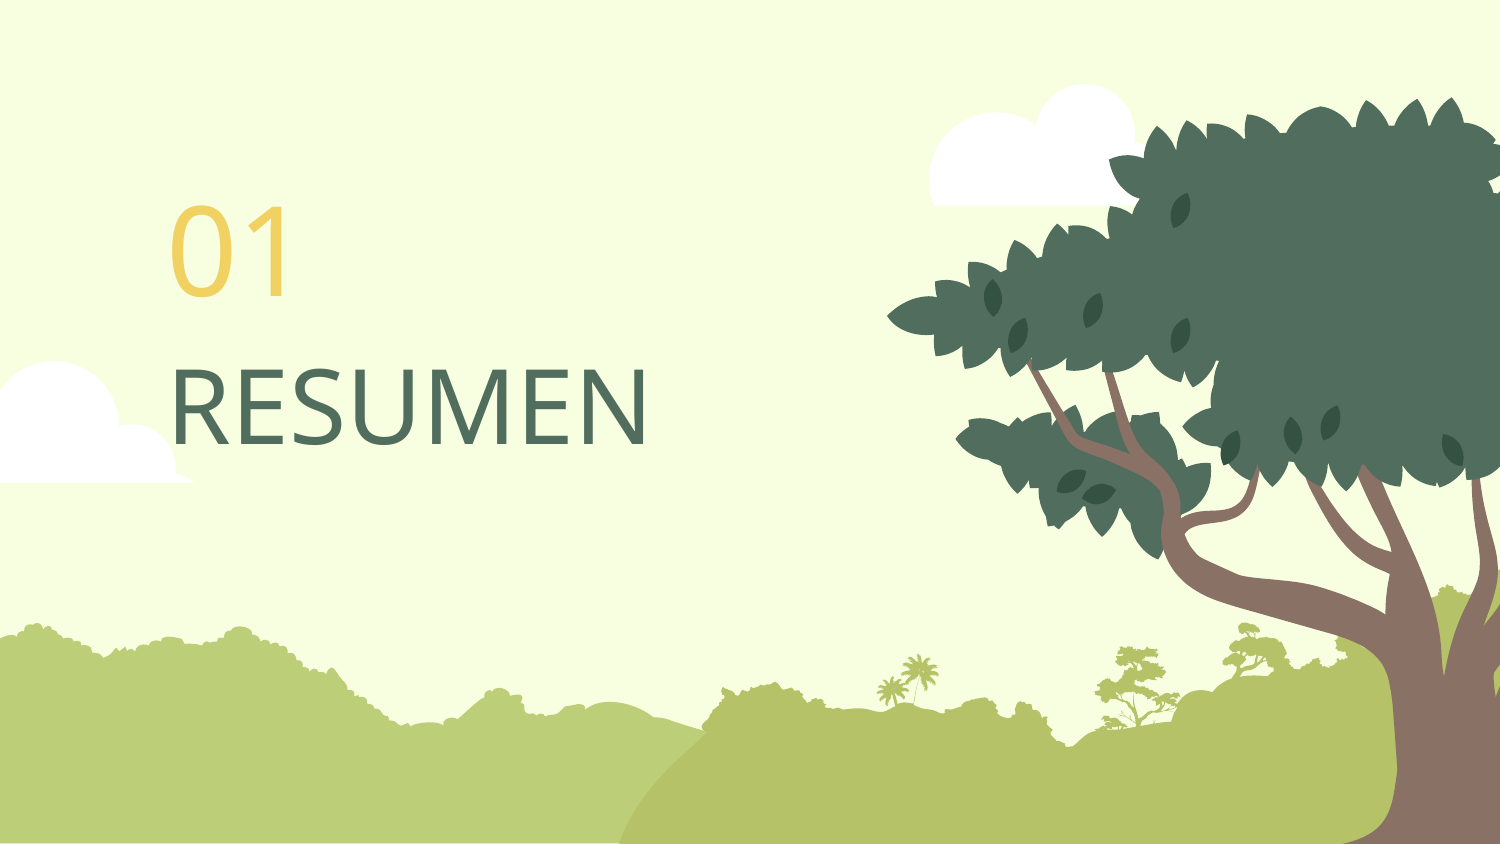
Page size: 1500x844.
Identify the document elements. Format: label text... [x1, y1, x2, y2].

title 01 [151, 156, 354, 295]
title RESUMEN [151, 325, 881, 464]
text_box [886, 97, 1500, 844]
